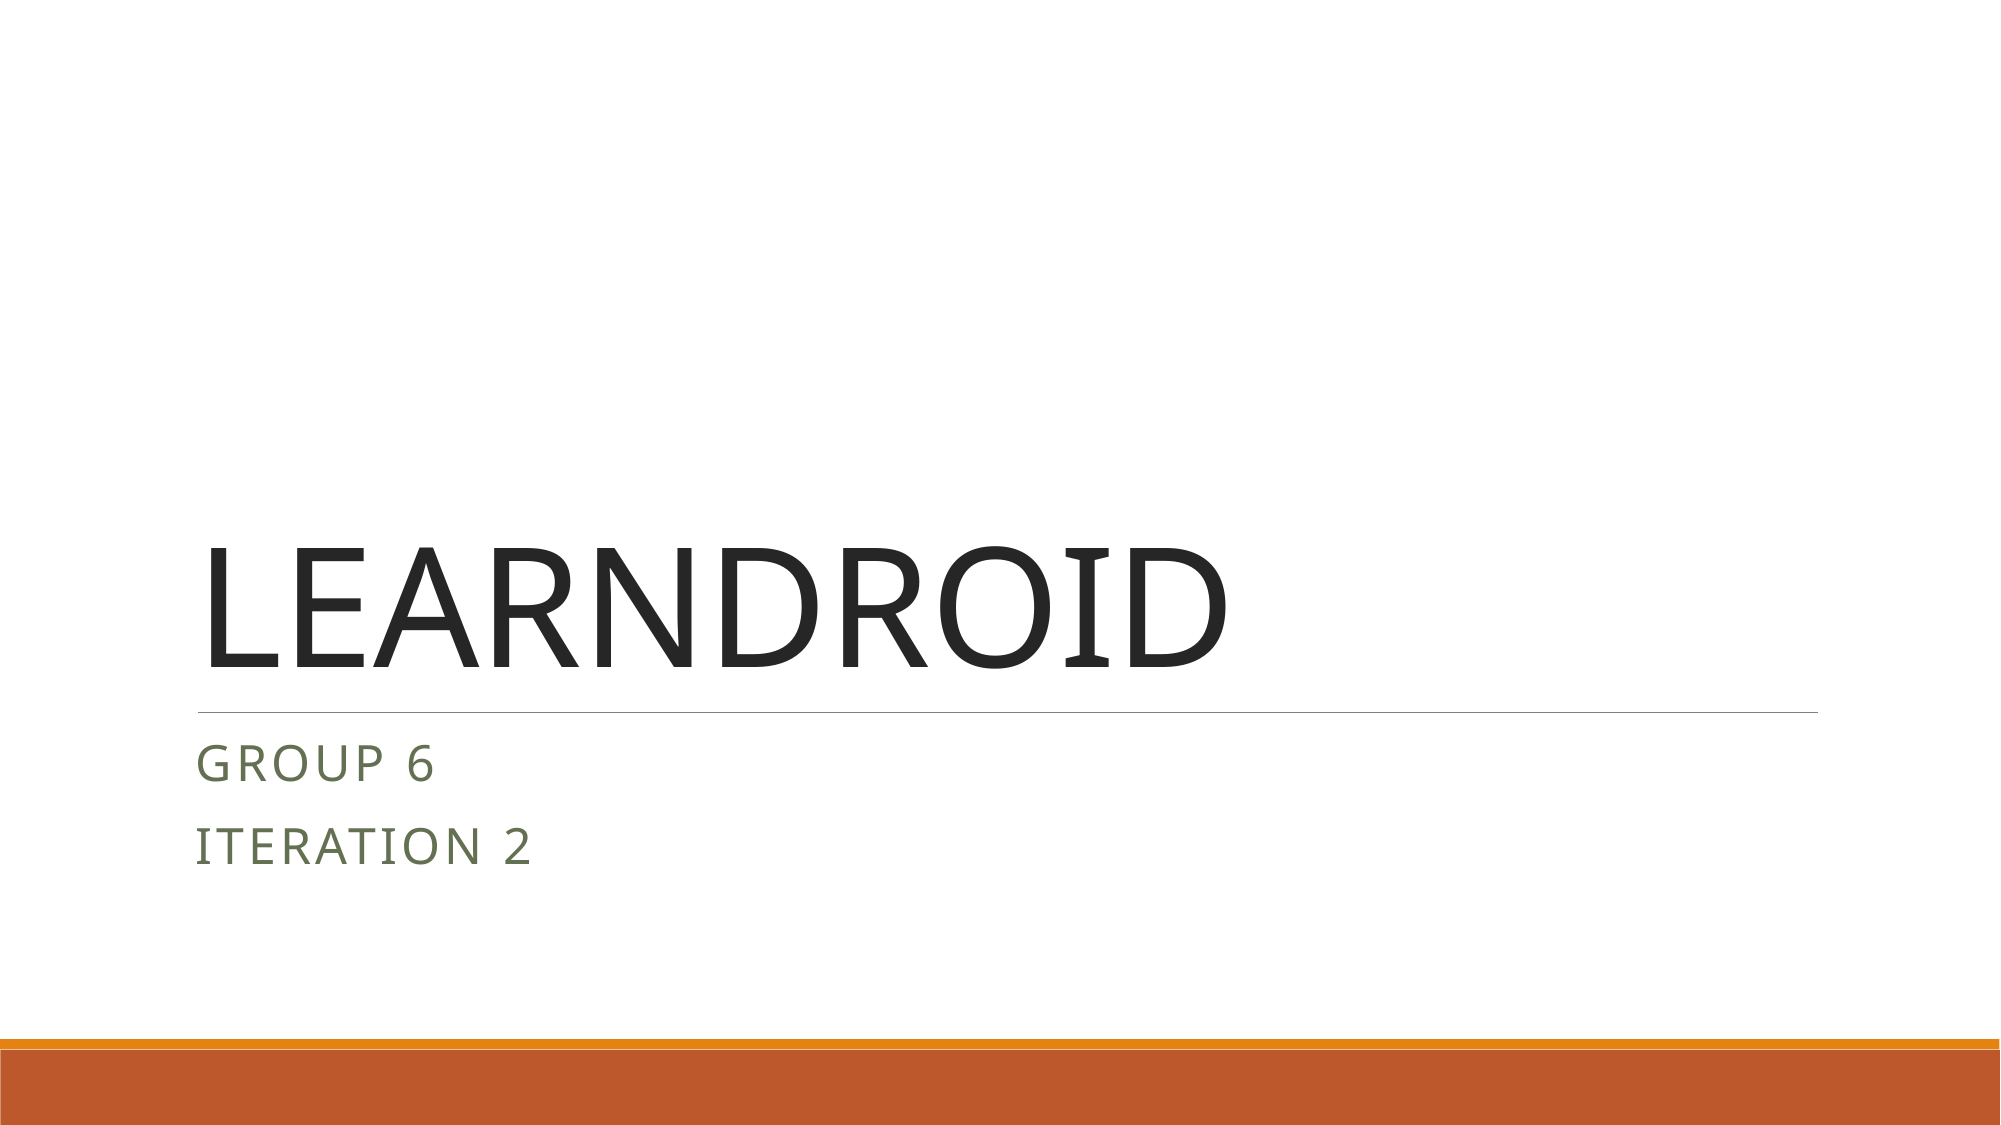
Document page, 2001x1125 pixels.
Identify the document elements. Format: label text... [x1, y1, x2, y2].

subtitle Group 6 Iteration 2 [180, 730, 1831, 919]
title LEARNDROID [180, 124, 1830, 710]
